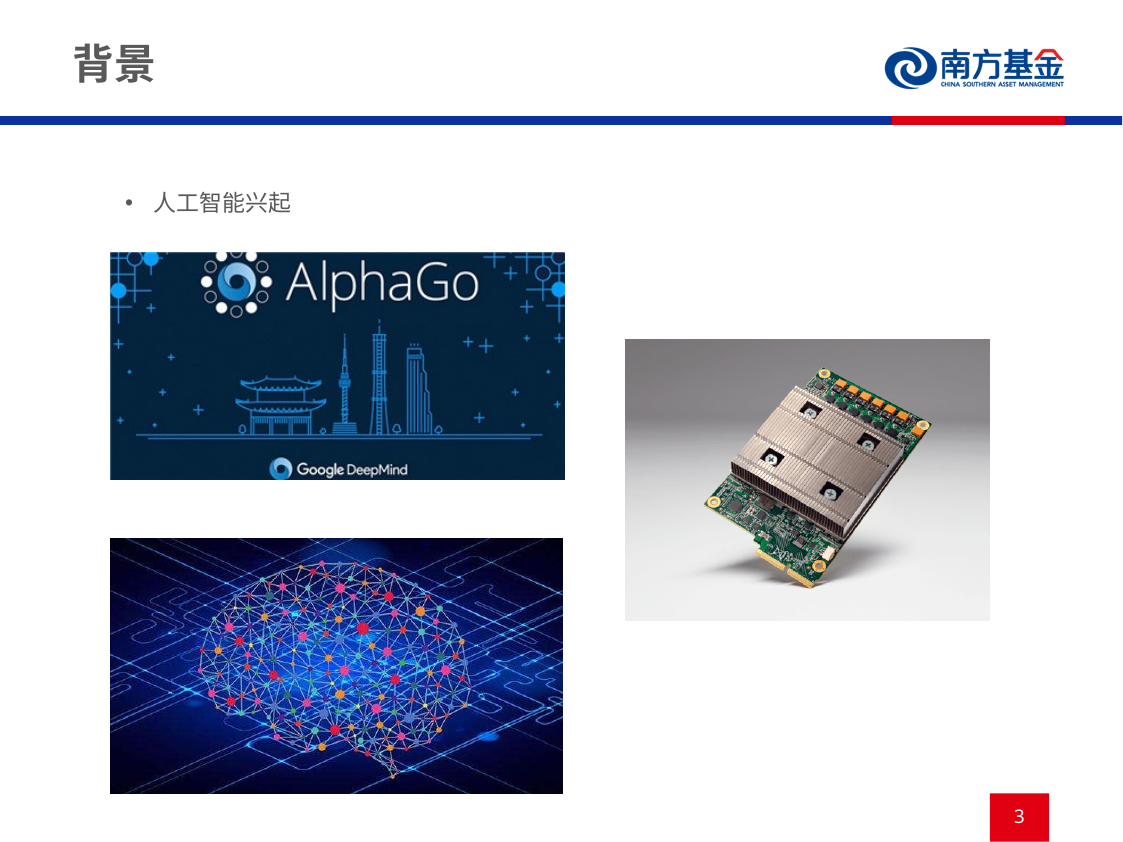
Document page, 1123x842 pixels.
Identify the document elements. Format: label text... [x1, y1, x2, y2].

title 背景 [57, 36, 720, 97]
picture [110, 252, 565, 480]
list 人工智能兴起 [110, 184, 1012, 776]
picture [625, 339, 990, 621]
picture [883, 43, 1065, 90]
slide_number 3 [989, 793, 1050, 842]
picture [110, 538, 563, 794]
